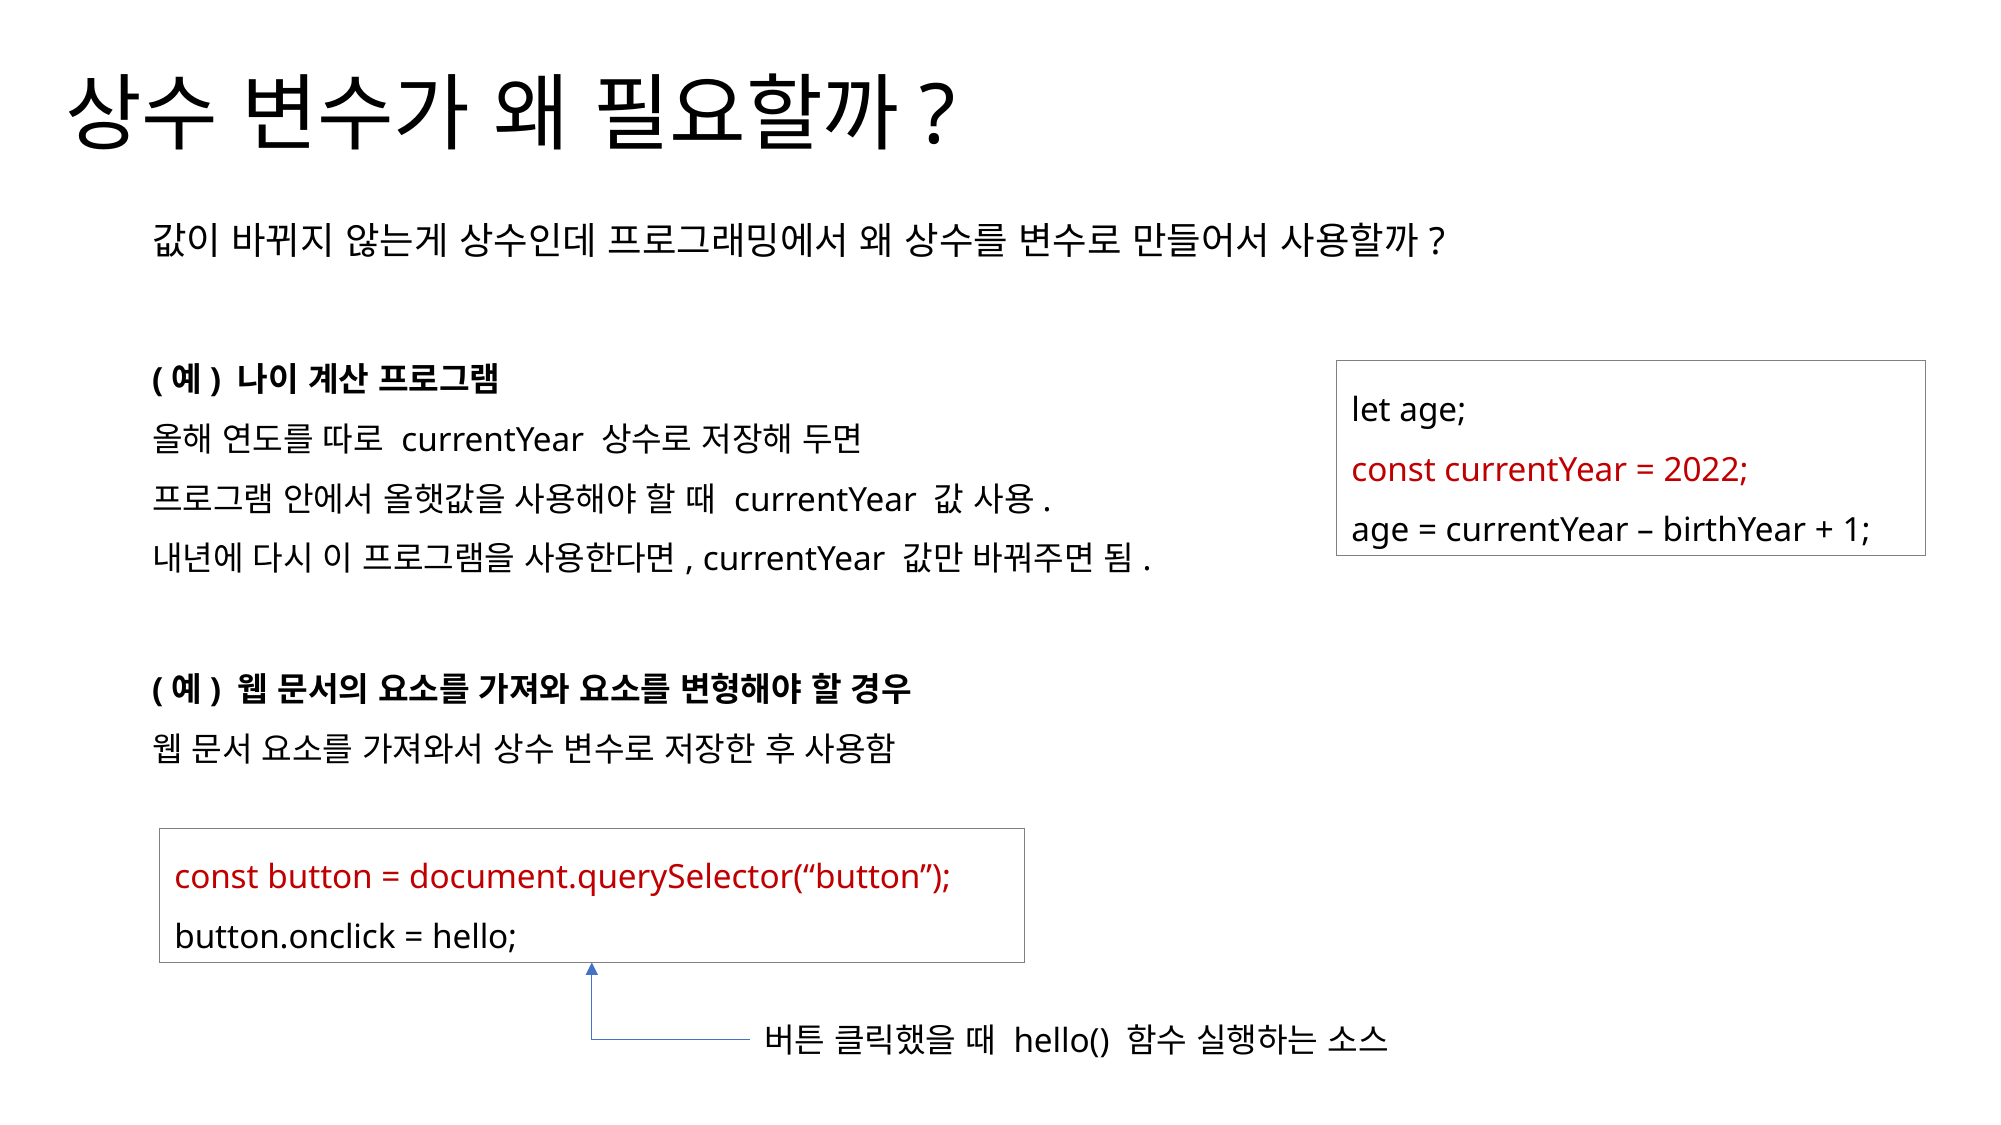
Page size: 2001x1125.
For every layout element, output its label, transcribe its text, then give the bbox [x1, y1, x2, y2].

text_box const button = document.querySelector(“button”); button.onclick = hello; [159, 828, 1025, 963]
text_box (예) 나이 계산 프로그램 올해 연도를 따로 currentYear 상수로 저장해 두면 프로그램 안에서 올햇값을 사용해야 할 때 currentYear 값 사용. 내년에 다시 이 프로그램을 사용한다면, currentYear 값만 바꿔주면 됨. [137, 330, 1290, 585]
text_box 상수 변수가 왜 필요할까? [50, 52, 1136, 168]
text_box 버튼 클릭했을 때 hello() 함수 실행하는 소스 [749, 1011, 1504, 1067]
text_box let age; const currentYear = 2022; age = currentYear – birthYear + 1; [1336, 360, 1926, 556]
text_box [591, 956, 750, 1040]
text_box (예) 웹 문서의 요소를 가져와 요소를 변형해야 할 경우 웹 문서 요소를 가져와서 상수 변수로 저장한 후 사용함 [137, 640, 1070, 775]
text_box 값이 바뀌지 않는게 상수인데 프로그래밍에서 왜 상수를 변수로 만들어서 사용할까? [137, 209, 1632, 270]
